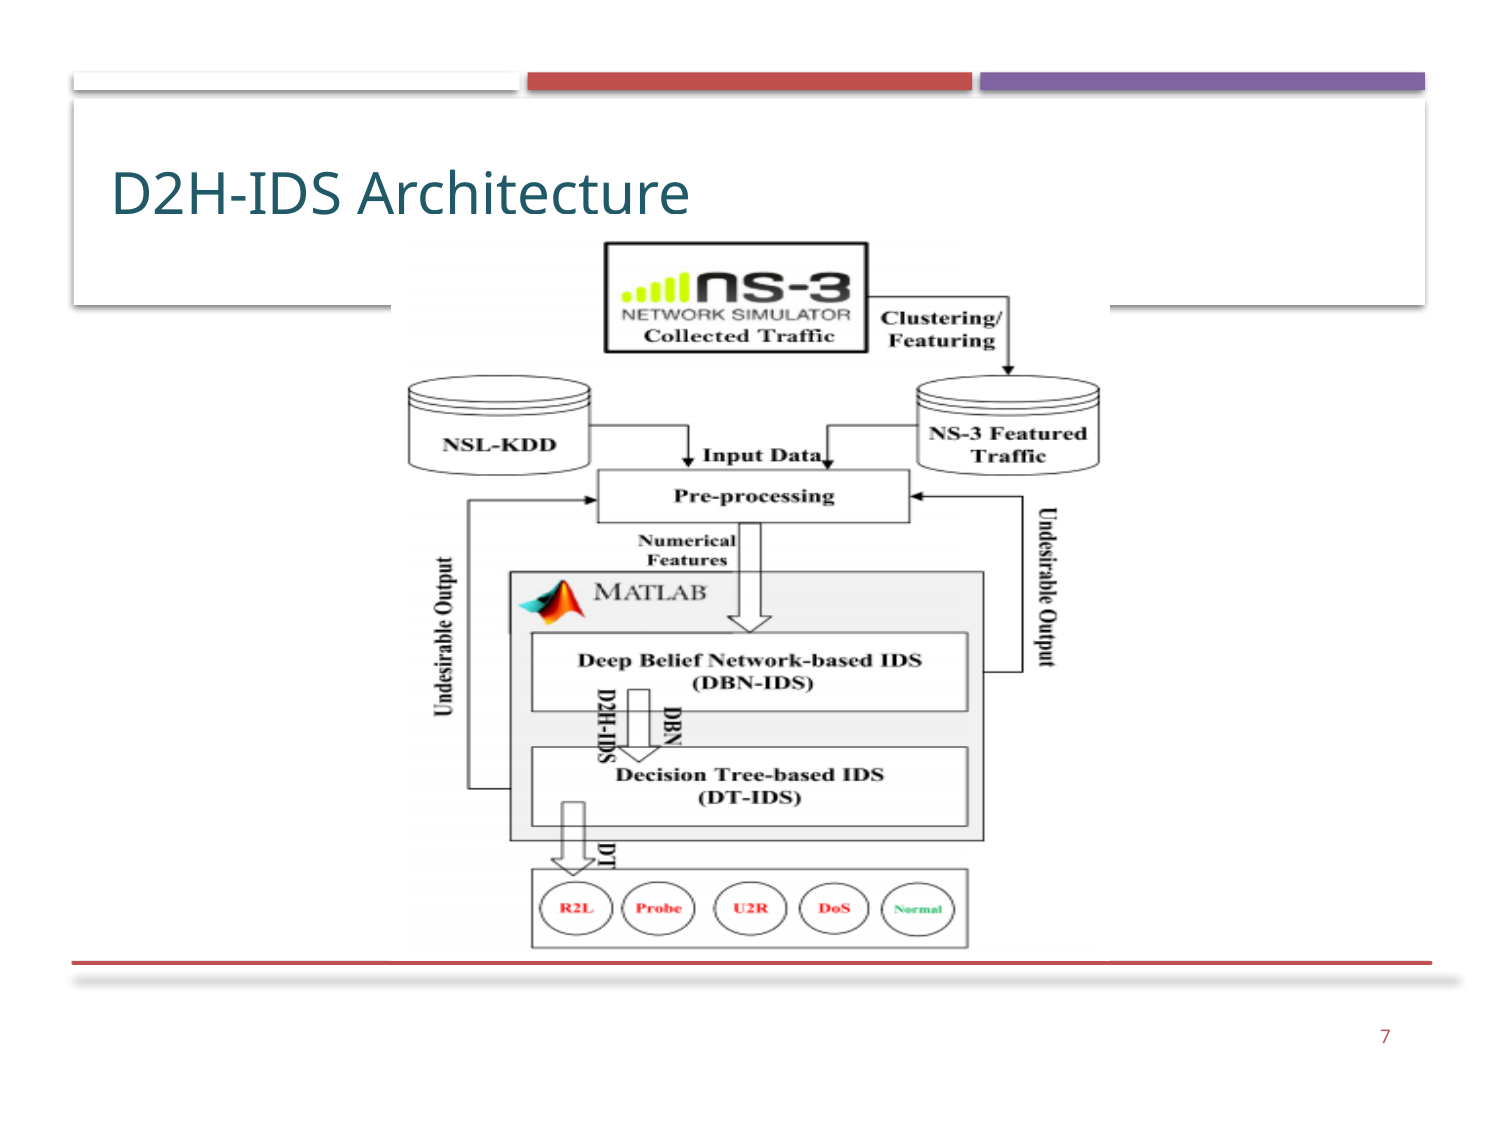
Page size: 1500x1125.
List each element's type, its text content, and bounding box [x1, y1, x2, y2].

title D2H-IDS Architecture [95, 112, 1406, 234]
picture [390, 214, 1111, 961]
slide_number 7 [1279, 1008, 1406, 1068]
